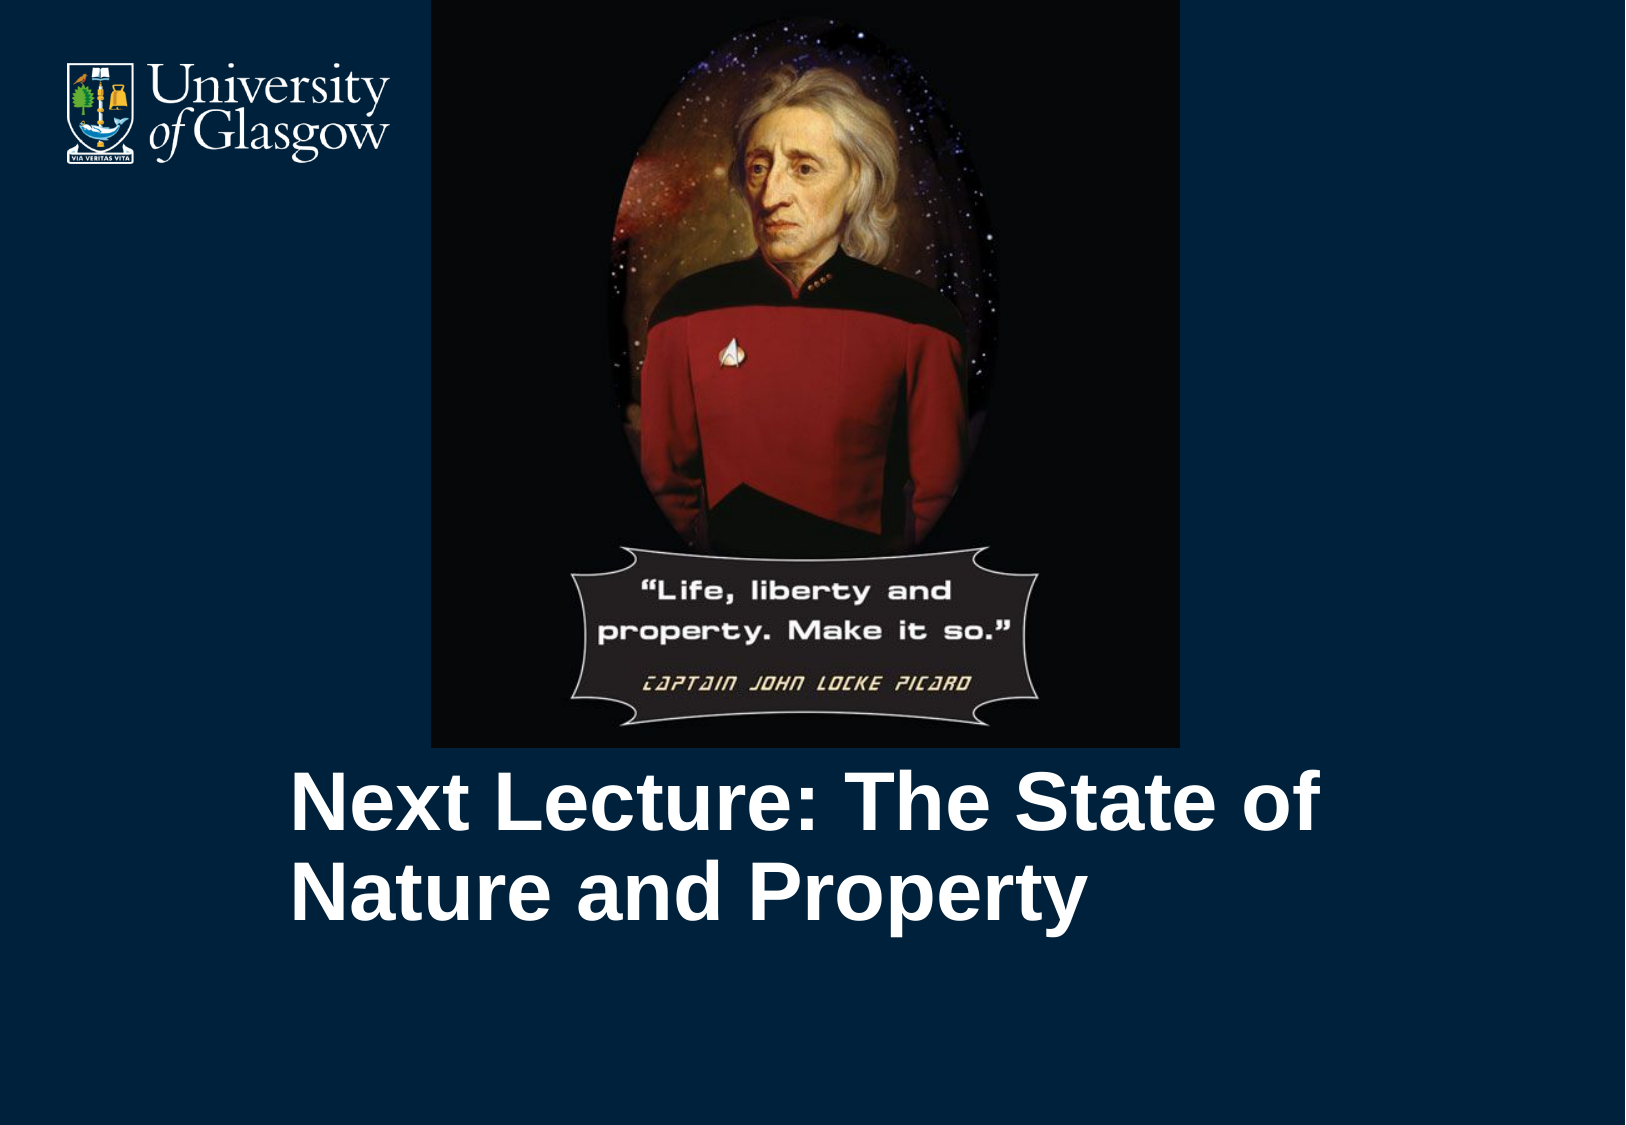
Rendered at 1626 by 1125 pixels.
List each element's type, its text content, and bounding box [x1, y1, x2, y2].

title Next Lecture: The State of Nature and Property [289, 764, 1371, 938]
picture [431, 0, 1180, 749]
picture [67, 61, 391, 164]
